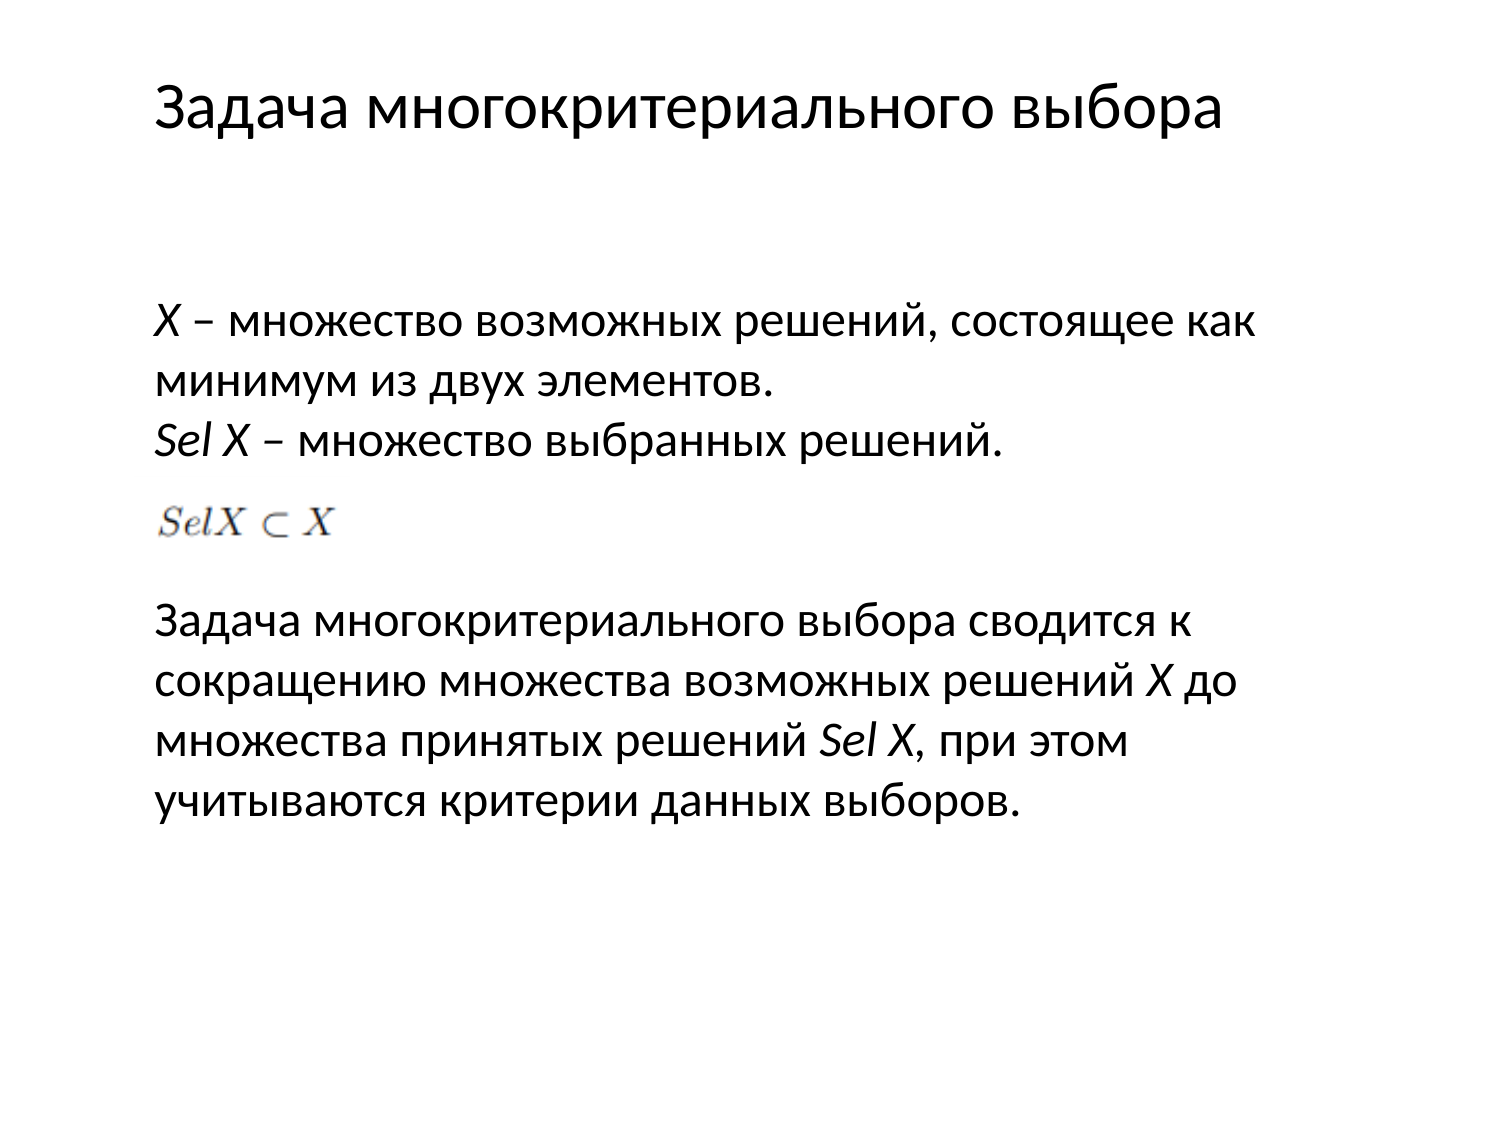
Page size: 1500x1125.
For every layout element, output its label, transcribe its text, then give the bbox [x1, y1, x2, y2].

text_box Задача многокритериального выбора [139, 54, 1397, 150]
text_box [89, 640, 1448, 1039]
text_box X – множество возможных решений, состоящее как минимум из двух элементов. Sel X – множество выбранных решений. Задача многокритериального выбора сводится к сокращению множества возможных решений X до множества принятых решений Sel X, при этом учитываются критерии данных выборов. [139, 278, 1397, 834]
picture [134, 475, 350, 569]
